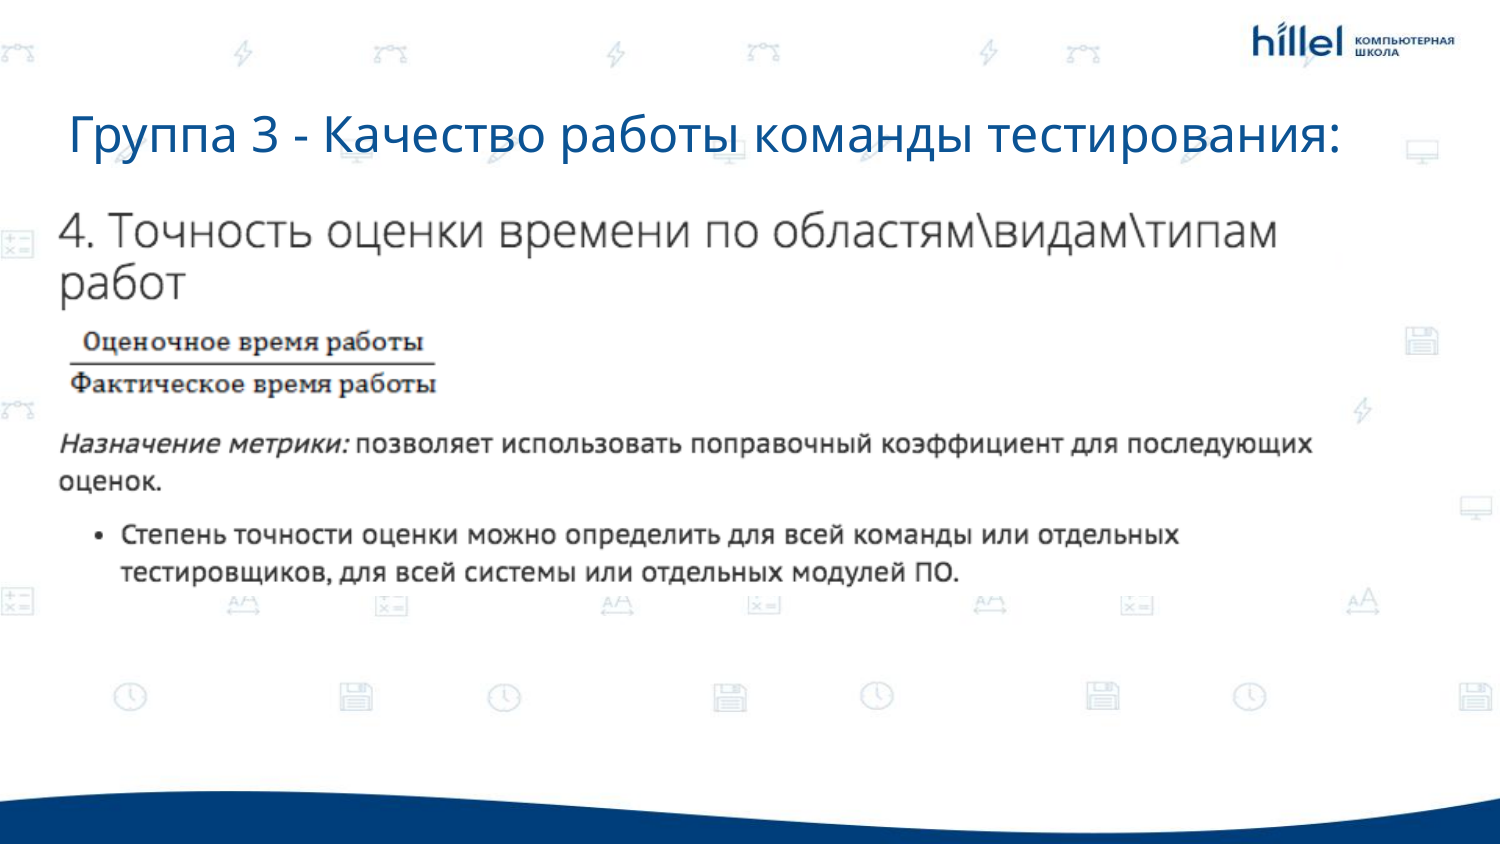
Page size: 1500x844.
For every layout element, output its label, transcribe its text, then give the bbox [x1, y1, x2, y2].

text_box Группа 3 - Качество работы команды тестирования: [53, 51, 1403, 178]
picture [0, 0, 1500, 844]
